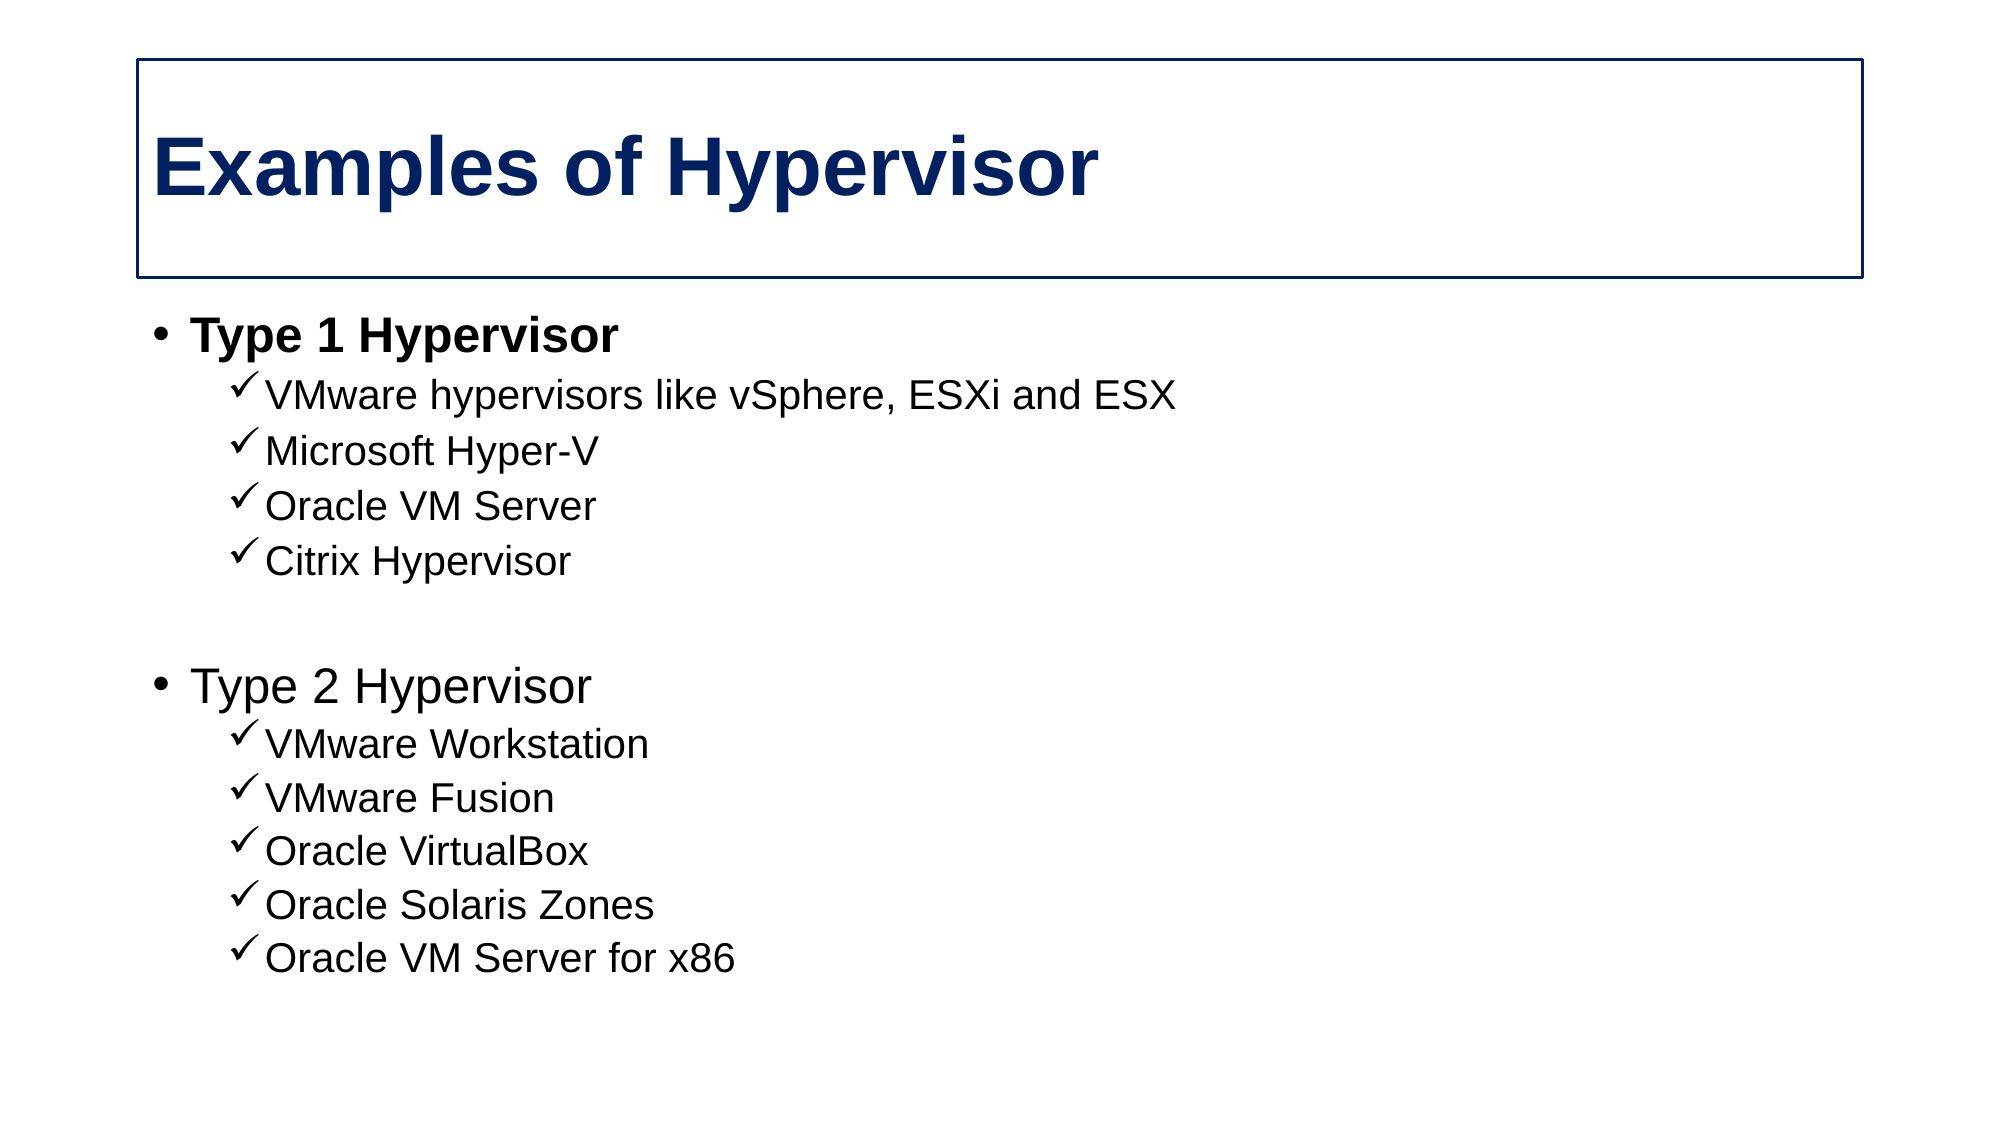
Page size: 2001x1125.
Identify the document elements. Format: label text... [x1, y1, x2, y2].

list Type 1 Hypervisor VMware hypervisors like vSphere, ESXi and ESX Microsoft Hyper-V Oracle VM Server Citrix Hypervisor Type 2 Hypervisor VMware Workstation VMware Fusion Oracle VirtualBox Oracle Solaris Zones Oracle VM Server for x86 [137, 301, 1863, 1066]
title Examples of Hypervisor [137, 59, 1863, 278]
